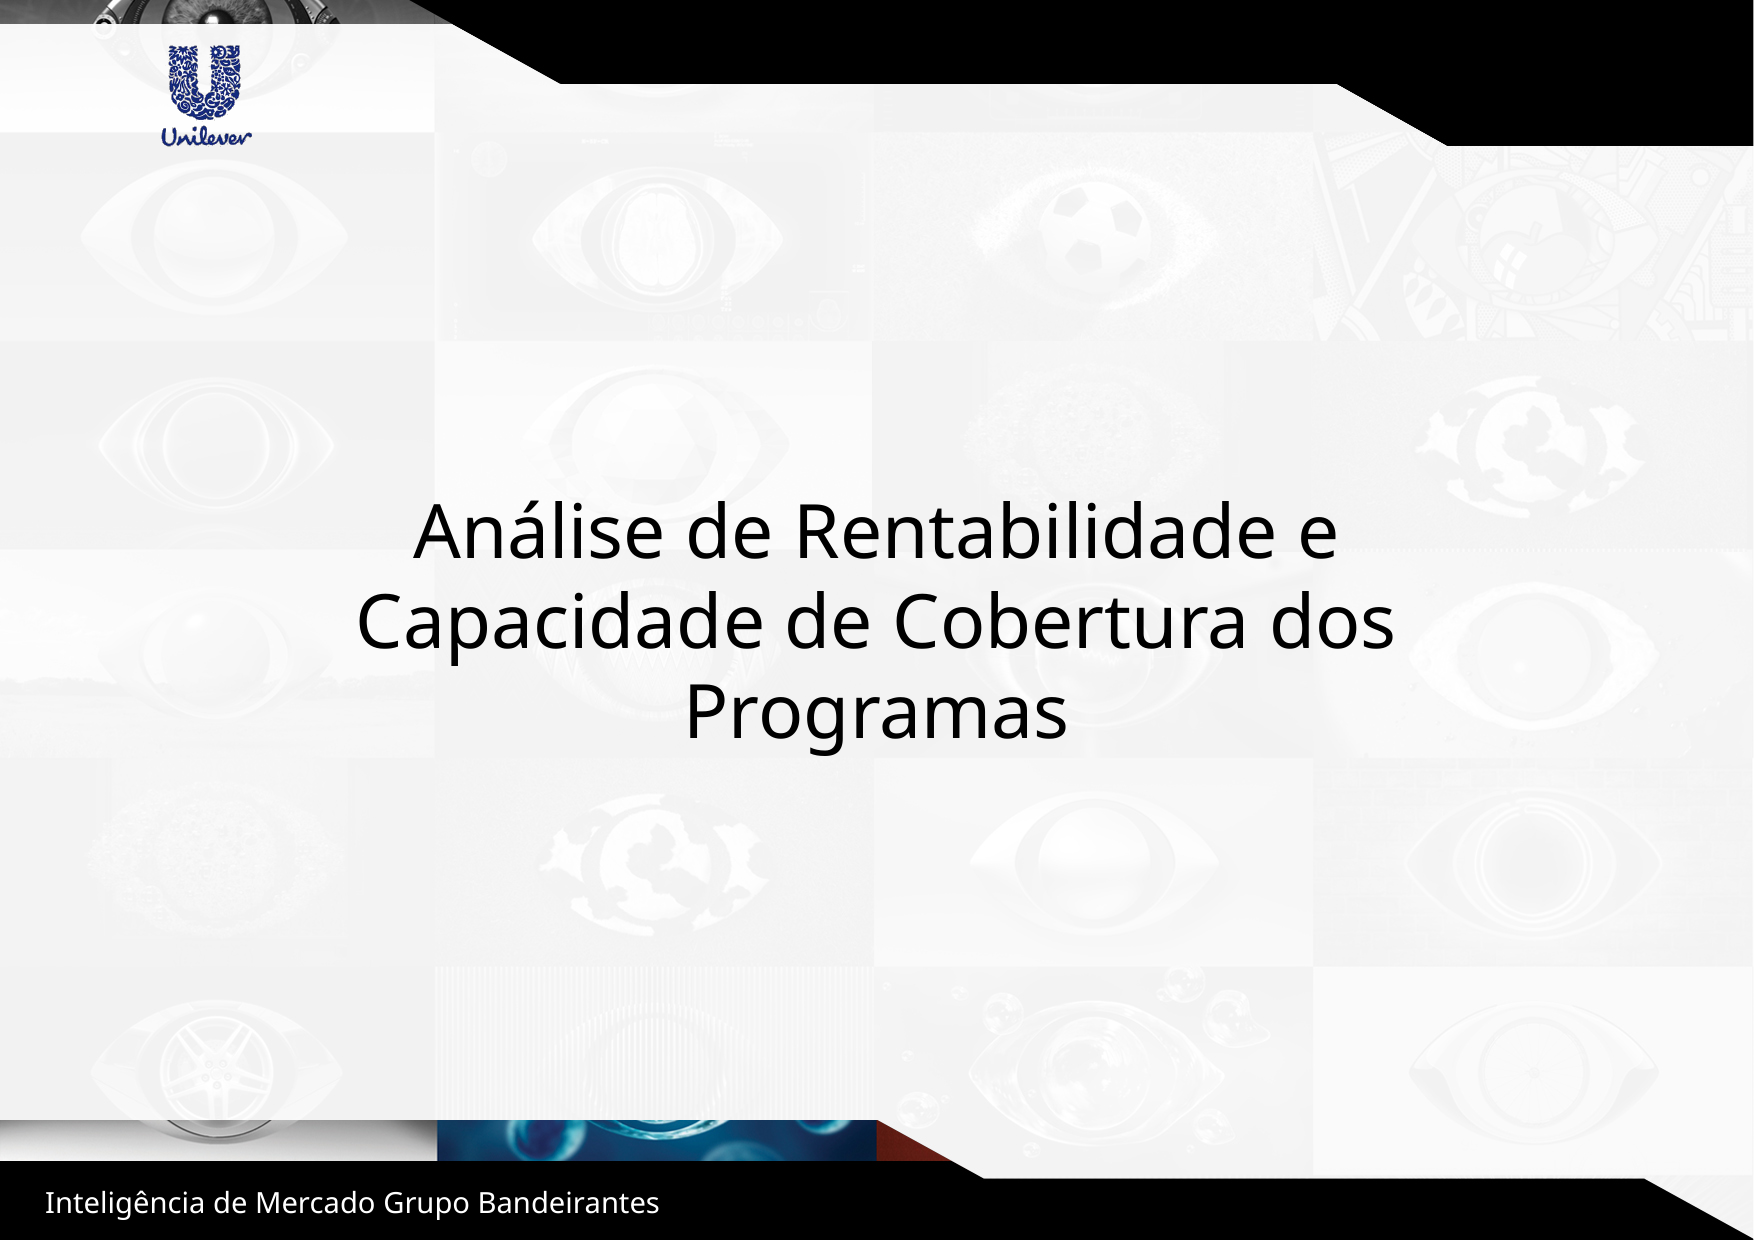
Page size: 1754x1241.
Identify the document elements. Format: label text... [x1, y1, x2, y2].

text_box Análise de Rentabilidade e Capacidade de Cobertura dos Programas [256, 476, 1497, 762]
picture [0, 0, 1754, 1240]
